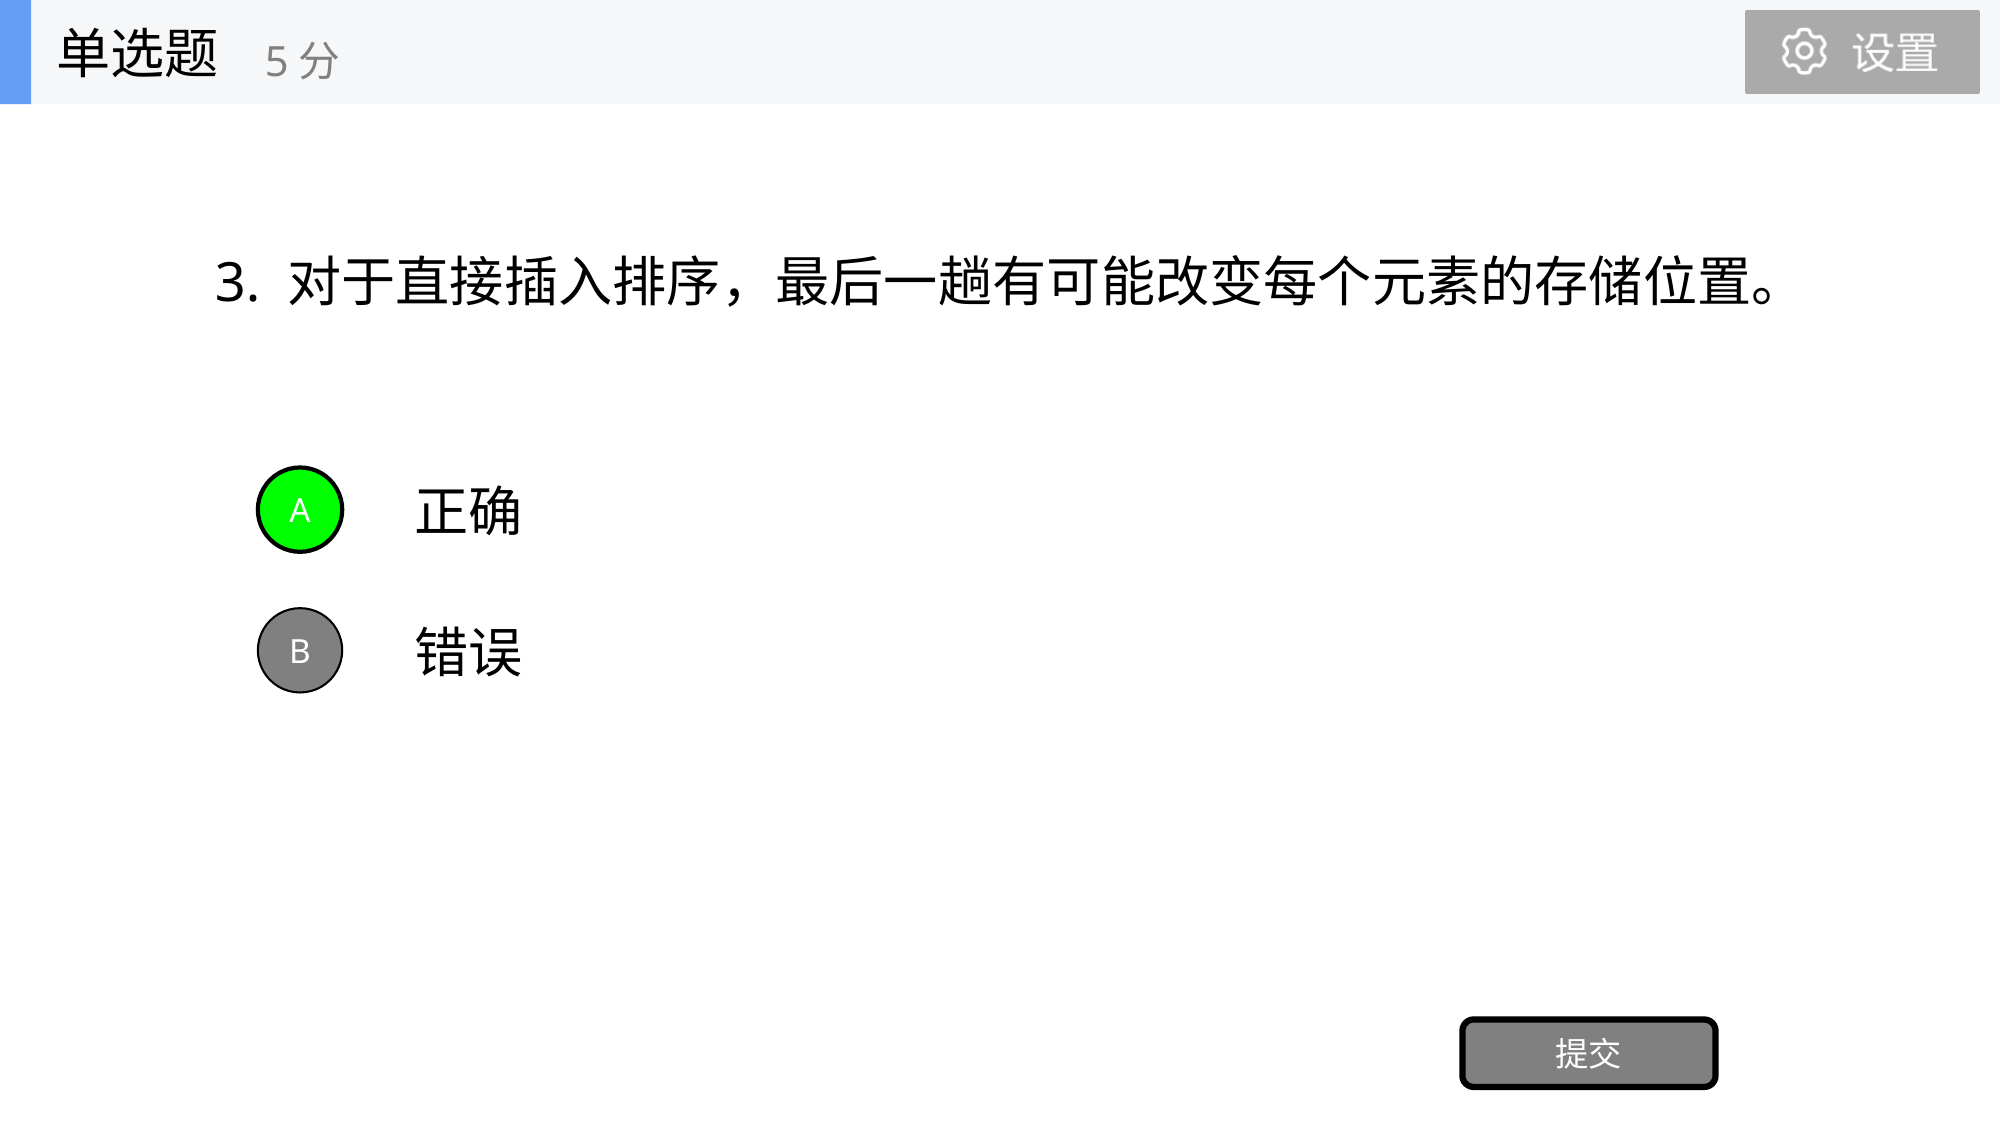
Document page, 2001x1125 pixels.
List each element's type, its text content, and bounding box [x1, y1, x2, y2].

text_box 提交 [1461, 1018, 1717, 1089]
text_box 3. 对于直接插入排序，最后一趟有可能改变每个元素的存储位置。 [200, 105, 1800, 456]
picture [1745, 10, 1980, 94]
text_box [0, 0, 2000, 105]
text_box 正确 [399, 456, 1800, 563]
text_box A [256, 466, 344, 553]
text_box B [256, 607, 344, 694]
text_box 错误 [399, 597, 1800, 703]
